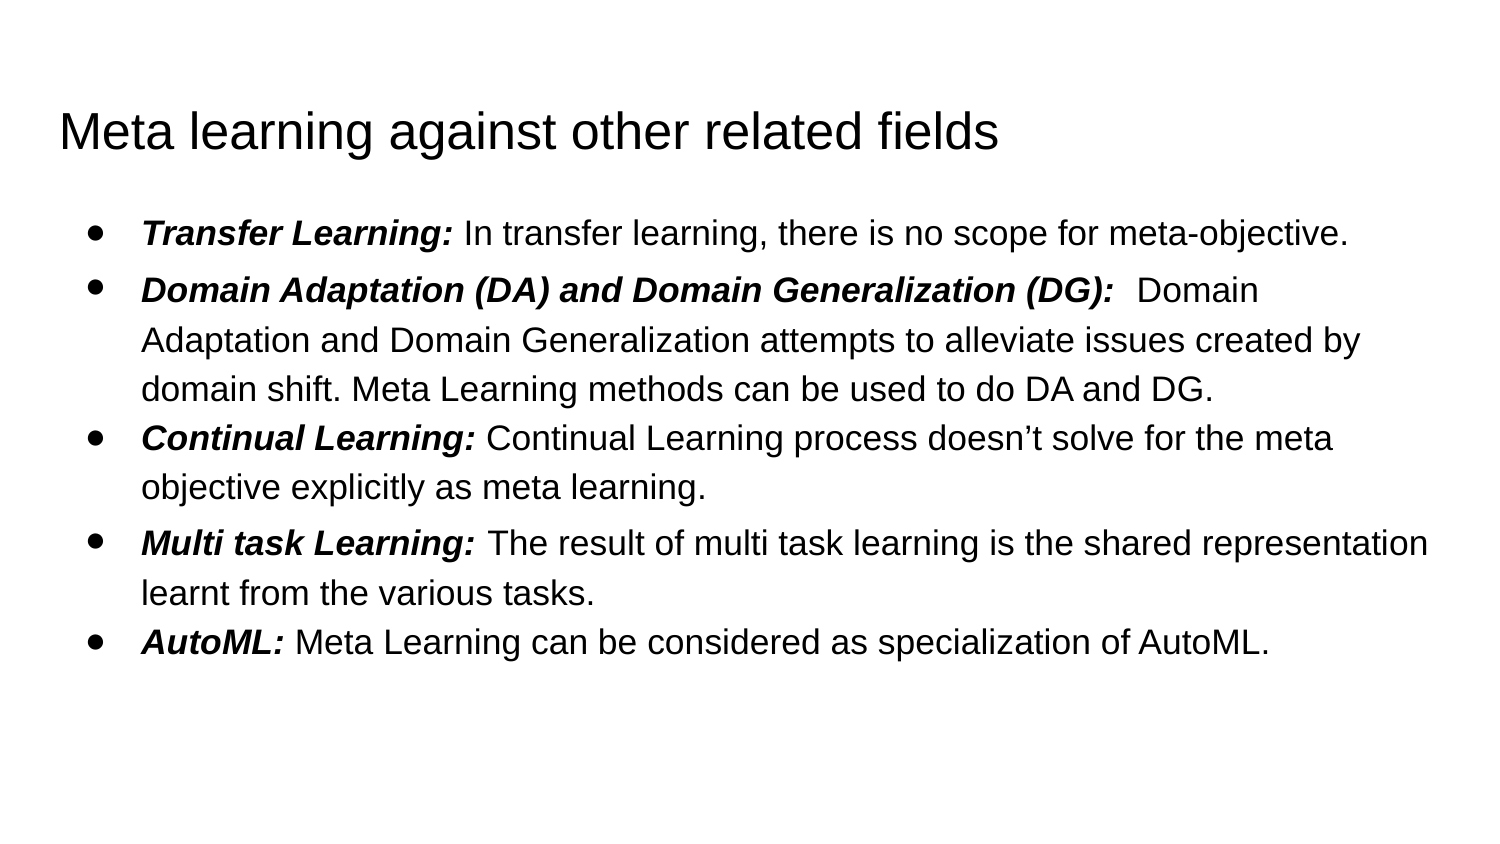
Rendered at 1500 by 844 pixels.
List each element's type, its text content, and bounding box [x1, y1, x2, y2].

title Meta learning against other related fields [43, 72, 1442, 167]
list Transfer Learning: In transfer learning, there is no scope for meta-objective. Domain Adaptation (DA) and Domain Generalization (DG): Domain Adaptation and Domain Generalization attempts to alleviate issues created by domain shift. Meta Learning methods can be used to do DA and DG. Continual Learning: Continual Learning process doesn’t solve for the meta objective explicitly as meta learning. Multi task Learning: The result of multi task learning is the shared representation learnt from the various tasks. AutoML: Meta Learning can be considered as specialization of AutoML. [51, 189, 1449, 767]
